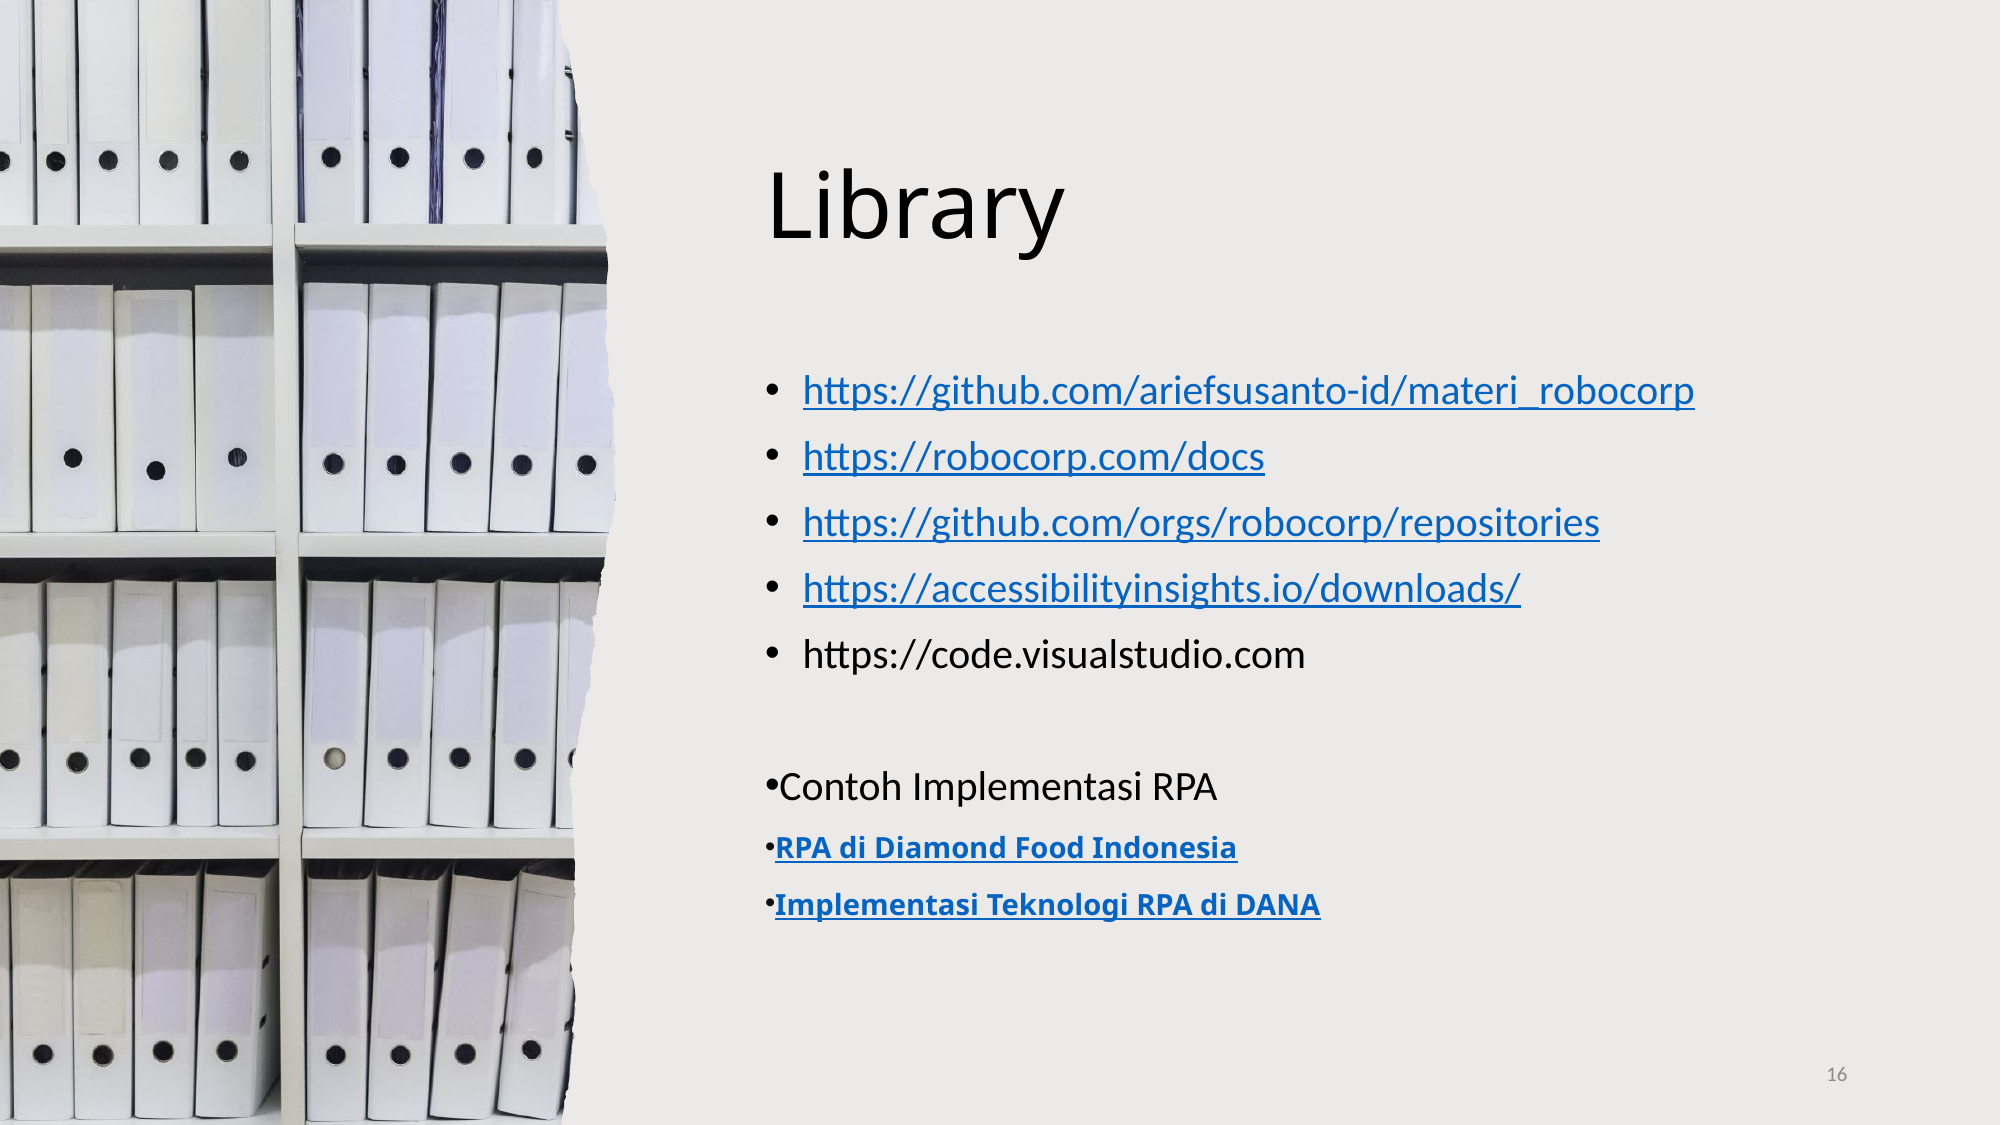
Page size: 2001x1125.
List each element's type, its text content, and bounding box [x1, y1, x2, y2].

text_box [616, 0, 2000, 1125]
picture [0, 0, 616, 1125]
list https://github.com/ariefsusanto-id/materi_robocorp https://robocorp.com/docs https://github.com/orgs/robocorp/repositories https://accessibilityinsights.io/downloads/ https://code.visualstudio.com Contoh Implementasi RPA RPA di Diamond Food Indonesia Implementasi Teknologi RPA di DANA [750, 361, 1863, 1002]
title Library [750, 98, 1863, 319]
slide_number 16 [1412, 1042, 1863, 1103]
